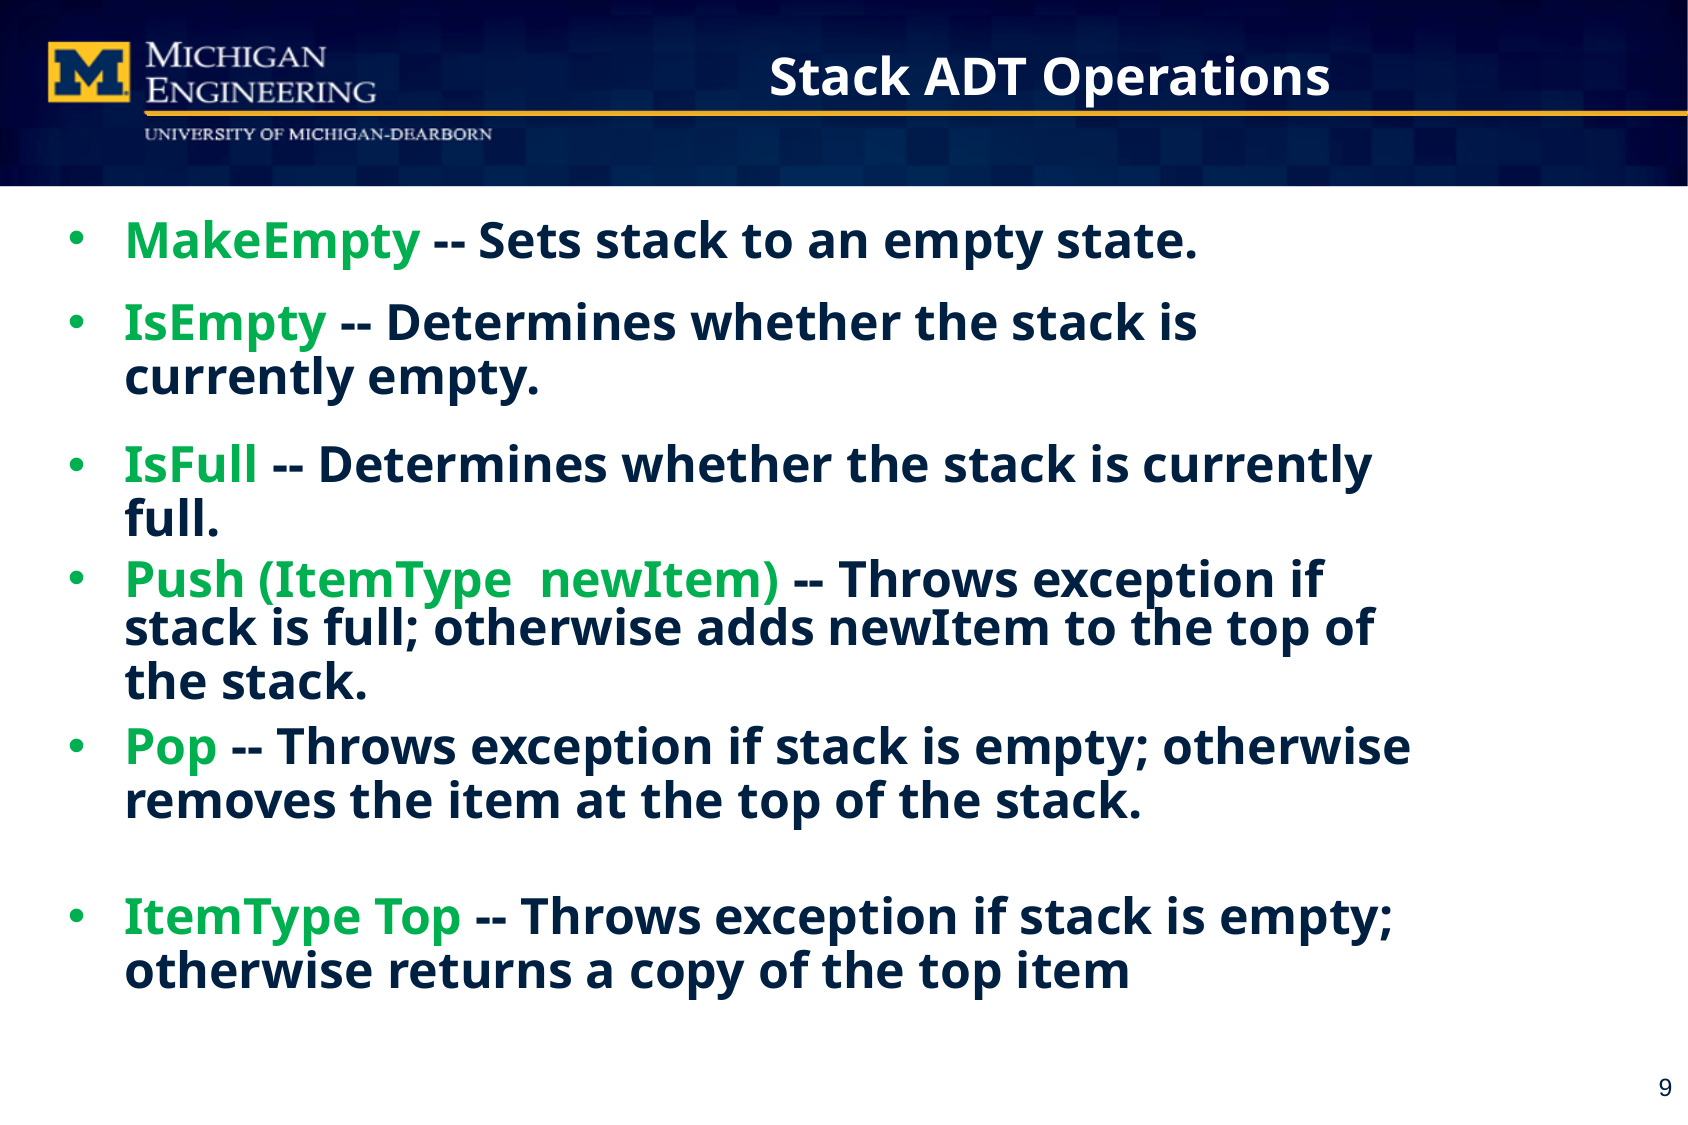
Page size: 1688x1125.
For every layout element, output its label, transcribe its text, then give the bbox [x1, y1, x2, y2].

title Stack ADT Operations [432, 36, 1669, 133]
text_box MakeEmpty -- Sets stack to an empty state. IsEmpty -- Determines whether the stack is currently empty. IsFull -- Determines whether the stack is currently full. Push (ItemType newItem) -- Throws exception if stack is full; otherwise adds newItem to the top of the stack. Pop -- Throws exception if stack is empty; otherwise removes the item at the top of the stack. ItemType Top -- Throws exception if stack is empty; otherwise returns a copy of the top item [53, 212, 1438, 1025]
picture [0, 0, 1688, 1125]
slide_number 9 [1293, 1046, 1688, 1125]
